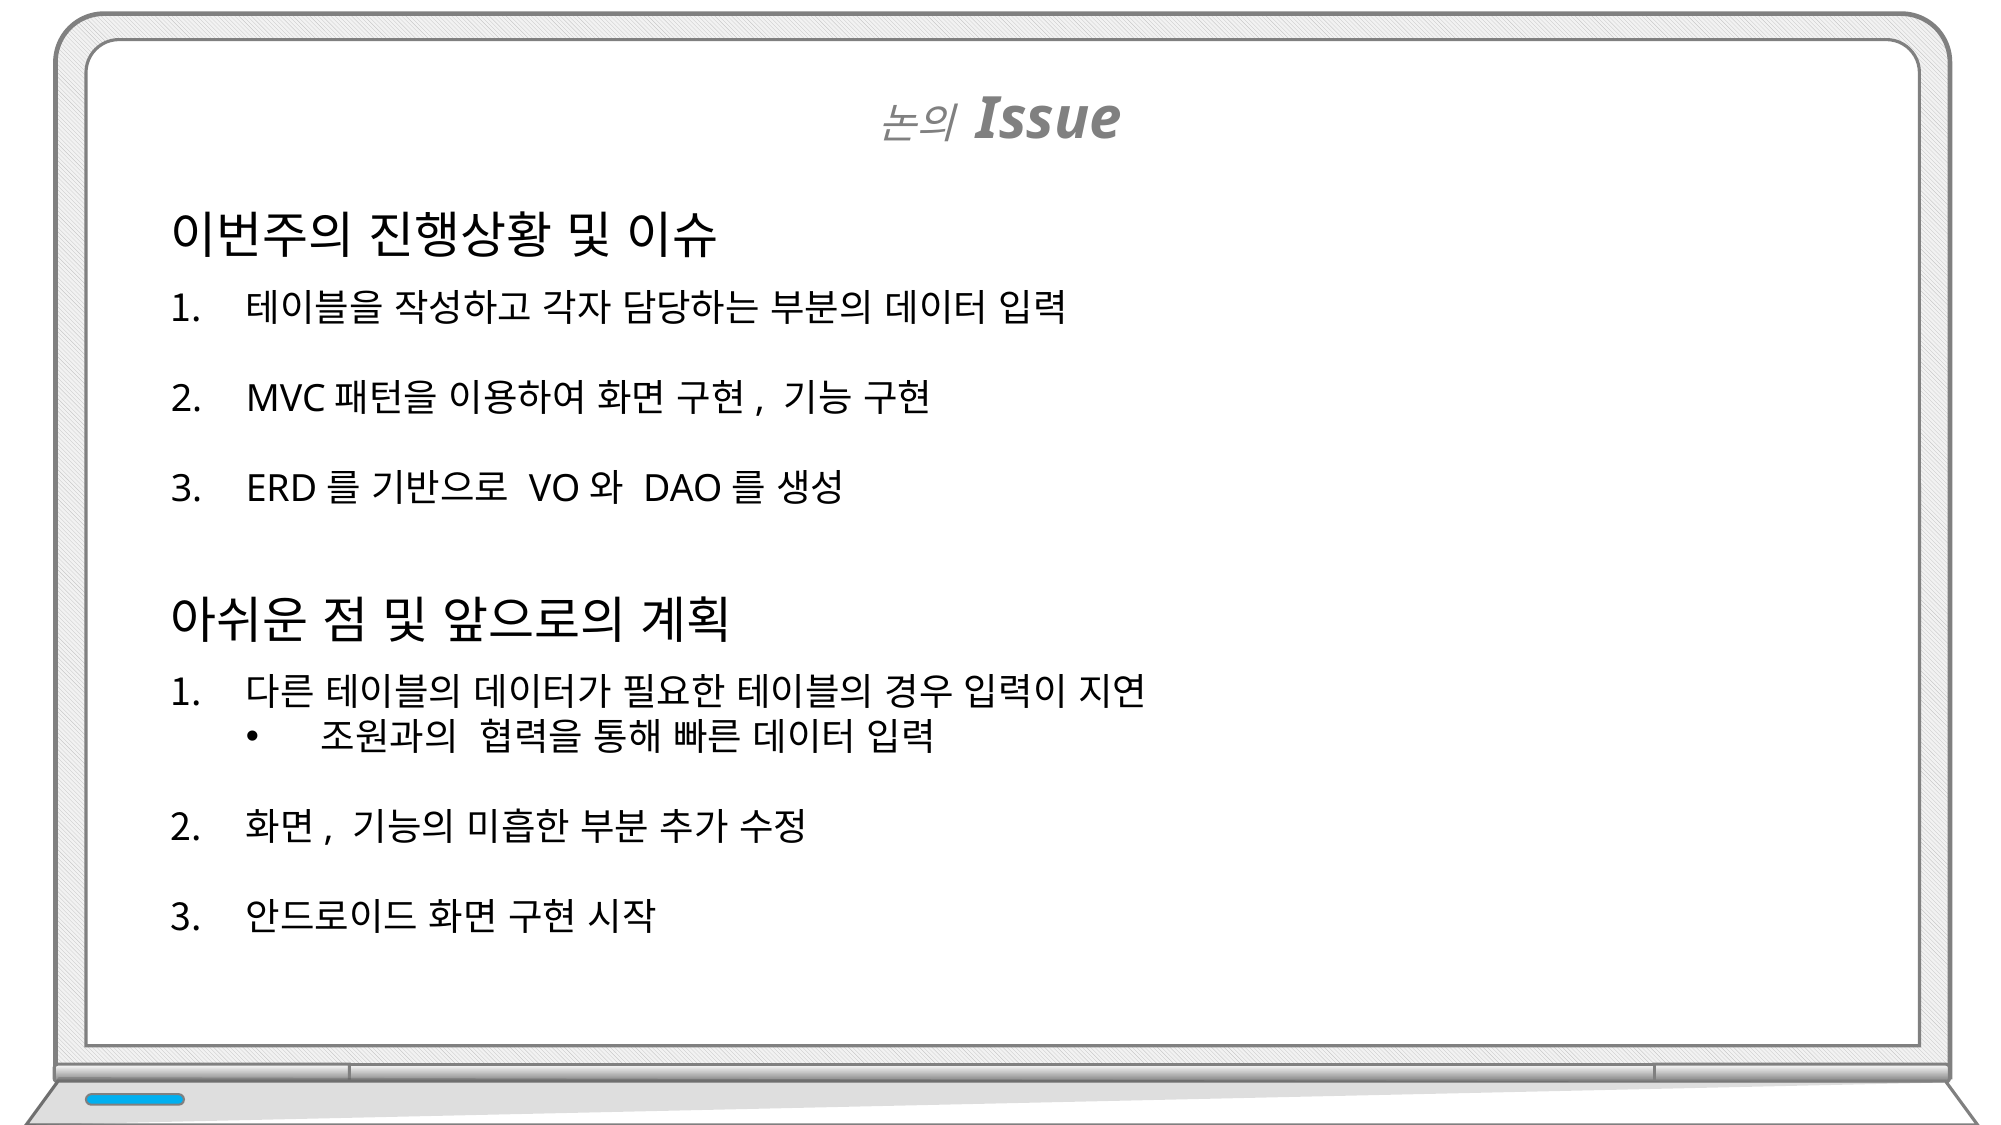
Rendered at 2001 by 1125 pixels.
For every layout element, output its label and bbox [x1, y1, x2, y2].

text_box [24, 13, 1978, 1125]
